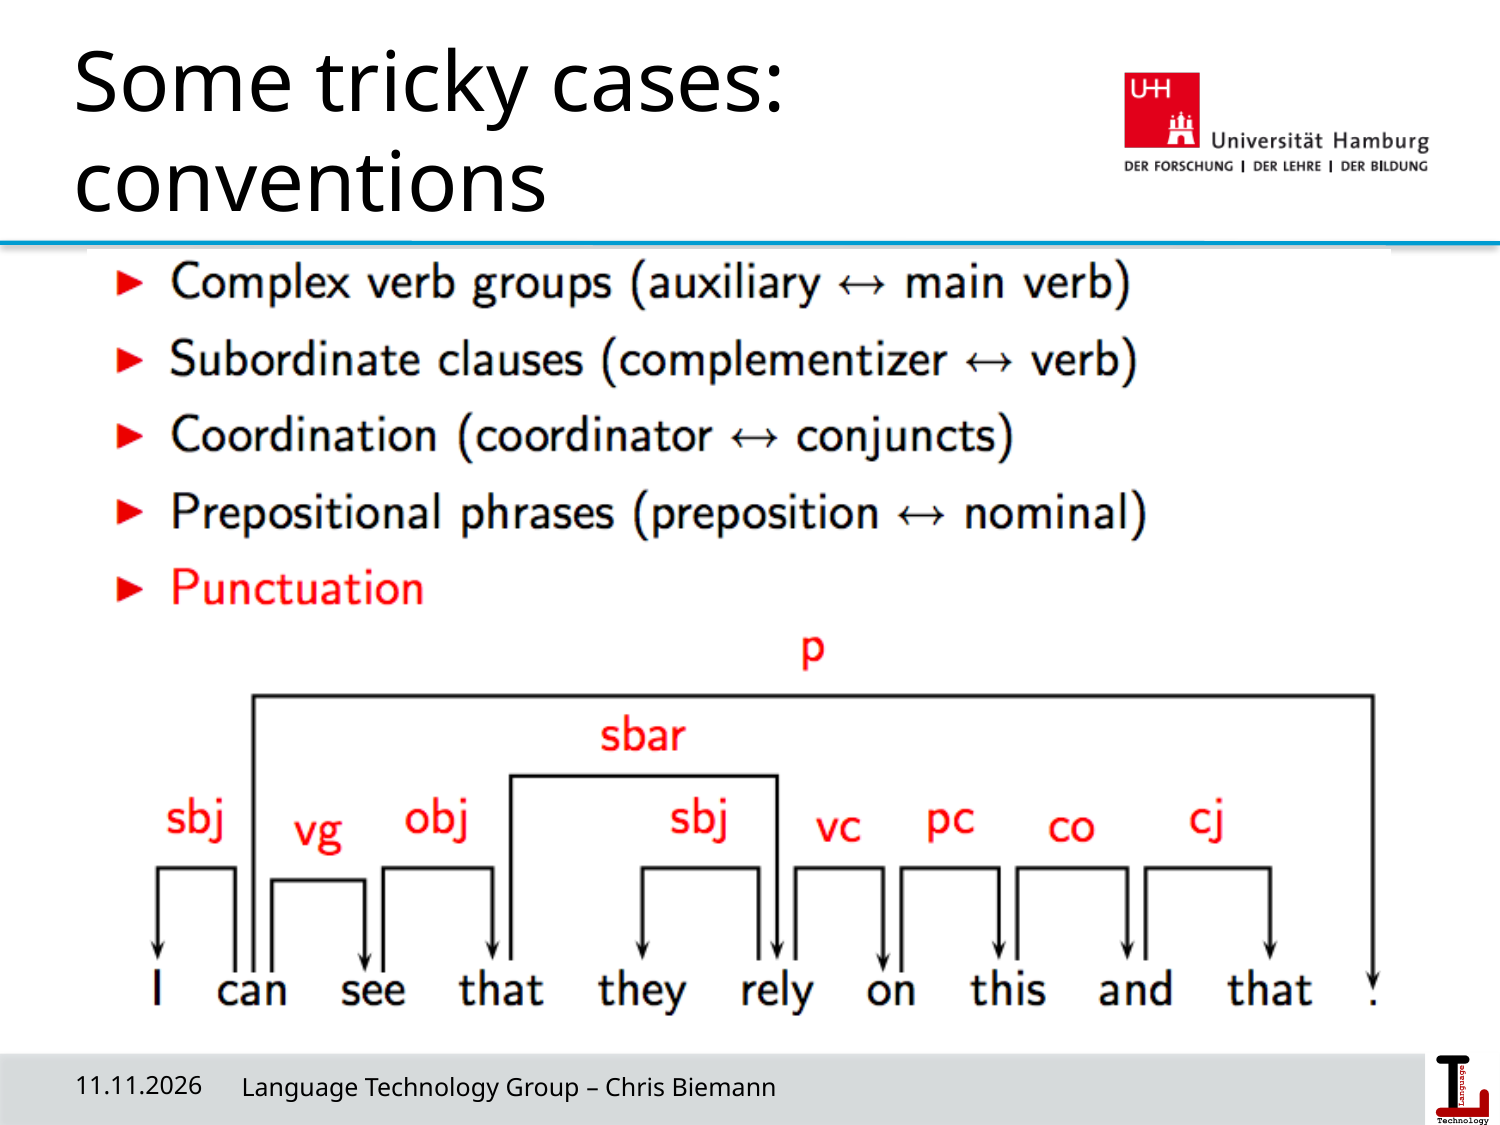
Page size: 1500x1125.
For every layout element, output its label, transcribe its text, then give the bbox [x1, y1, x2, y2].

picture [1425, 1052, 1500, 1125]
picture [87, 249, 1391, 1026]
text_box Language Technology Group – Chris Biemann [235, 1056, 978, 1117]
text_box 29.05.19 [74, 1056, 224, 1117]
title Some tricky cases: conventions [58, 20, 1187, 159]
